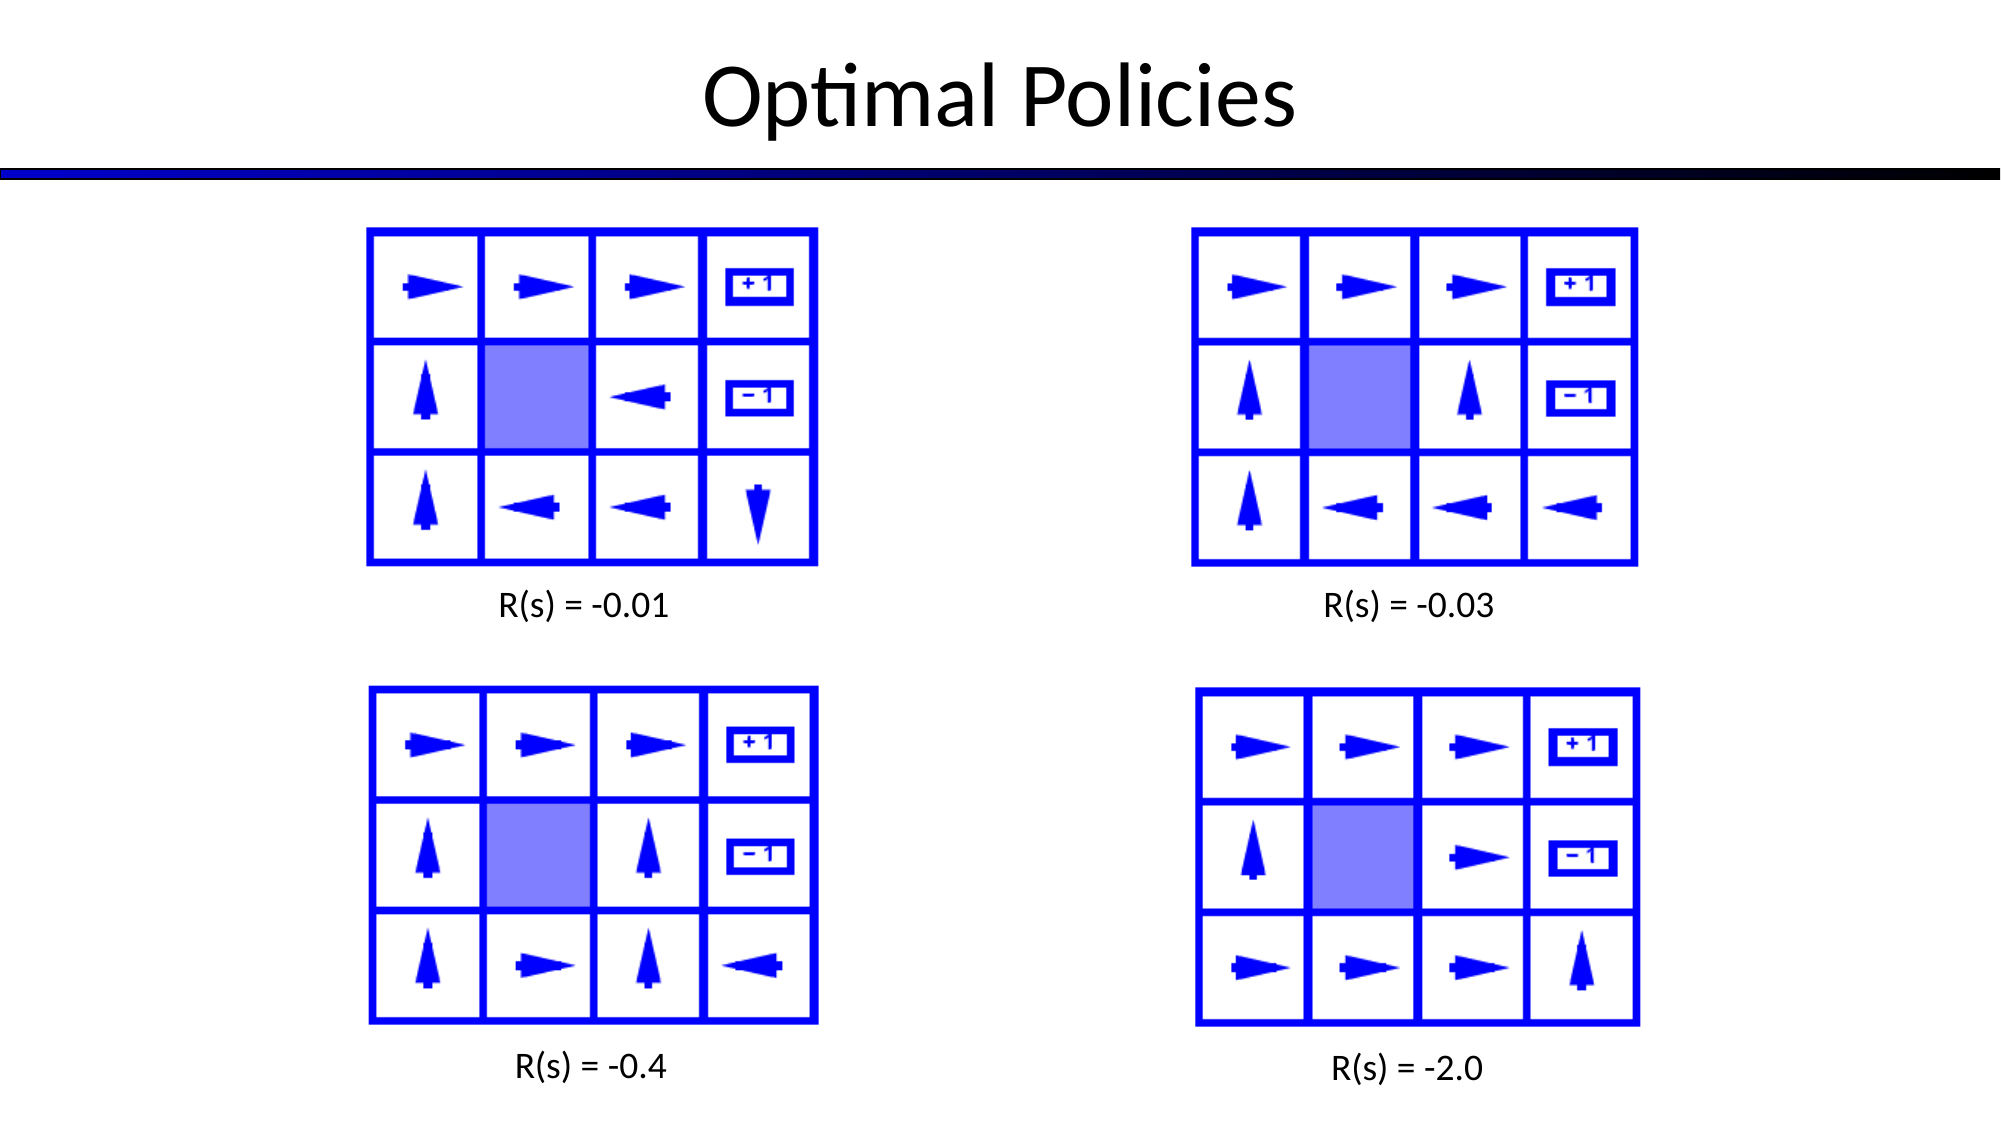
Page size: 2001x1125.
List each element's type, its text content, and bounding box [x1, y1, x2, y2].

text_box R(s) = -0.4 [499, 1035, 722, 1093]
picture [1191, 683, 1644, 1029]
picture [1187, 222, 1642, 568]
picture [362, 222, 822, 570]
title Optimal Policies [0, 0, 2000, 184]
text_box R(s) = -0.01 [483, 579, 722, 633]
picture [366, 683, 820, 1027]
text_box R(s) = -2.0 [1316, 1036, 1529, 1096]
text_box R(s) = -0.03 [1308, 577, 1584, 633]
